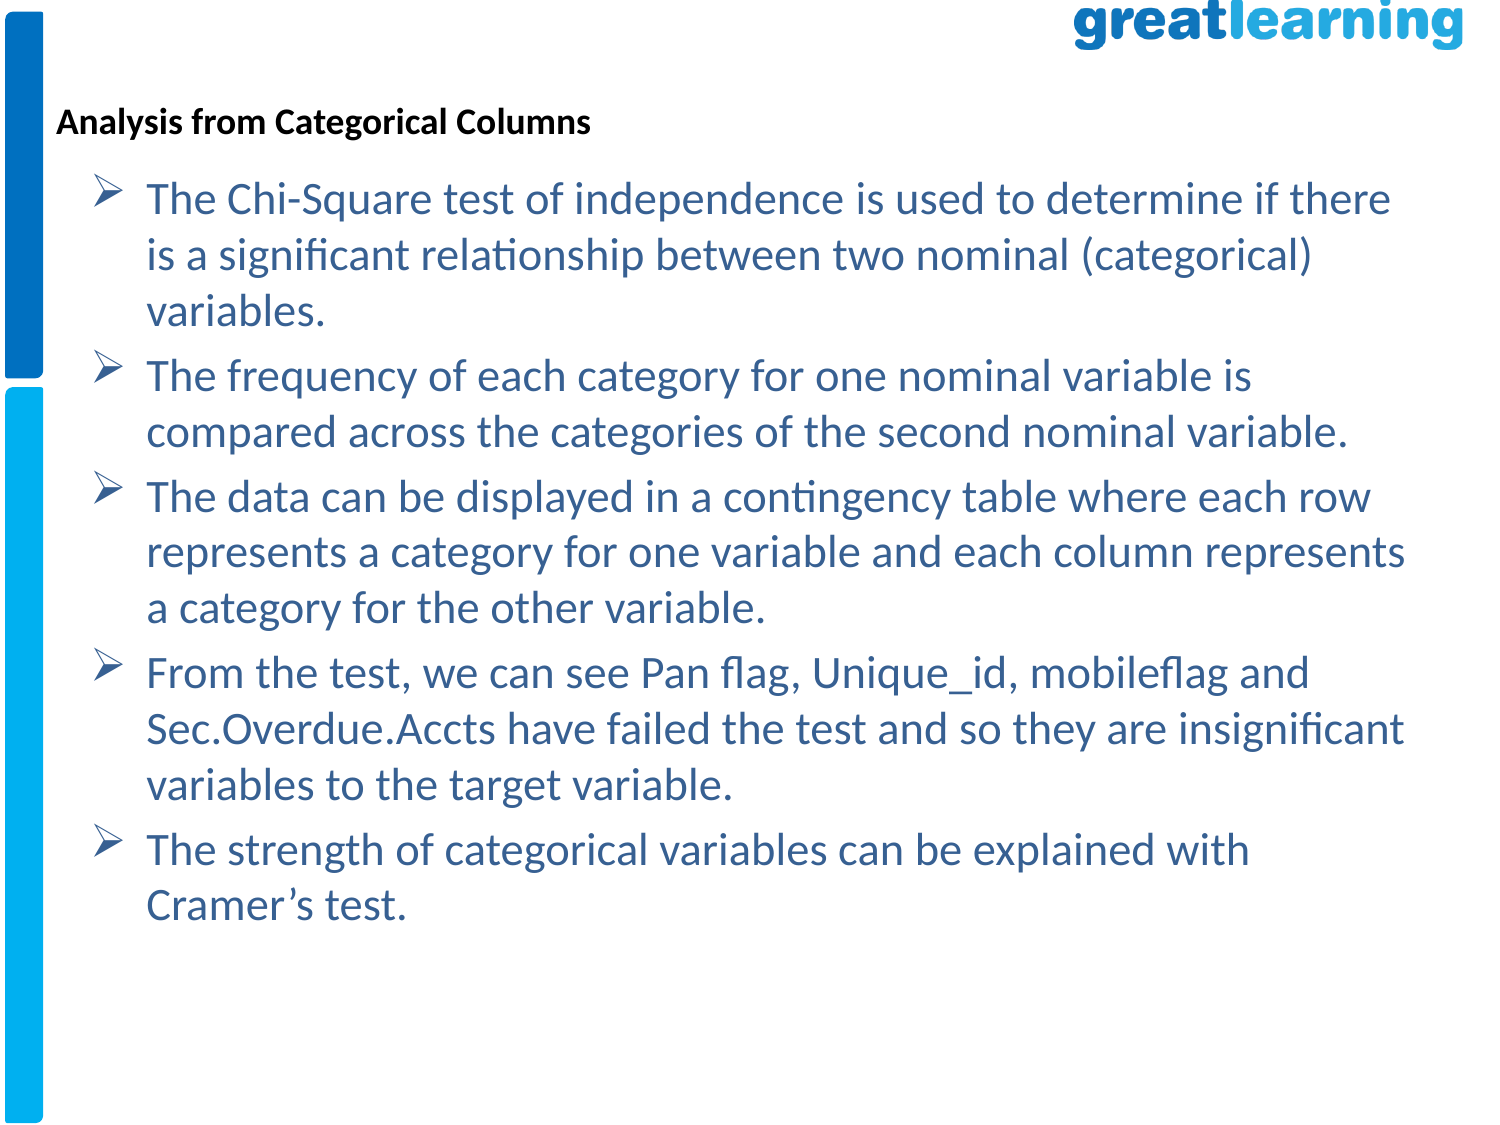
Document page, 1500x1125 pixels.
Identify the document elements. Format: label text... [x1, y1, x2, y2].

text_box Analysis from Categorical Columns [41, 89, 750, 150]
picture [1074, 0, 1463, 50]
list The Chi-Square test of independence is used to determine if there is a significant relationship between two nominal (categorical) variables. The frequency of each category for one nominal variable is compared across the categories of the second nominal variable. The data can be displayed in a contingency table where each row represents a category for one variable and each column represents a category for the other variable. From the test, we can see Pan flag, Unique_id, mobileflag and Sec.Overdue.Accts have failed the test and so they are insignificant variables to the target variable. The strength of categorical variables can be explained with Cramer’s test. [75, 160, 1425, 953]
